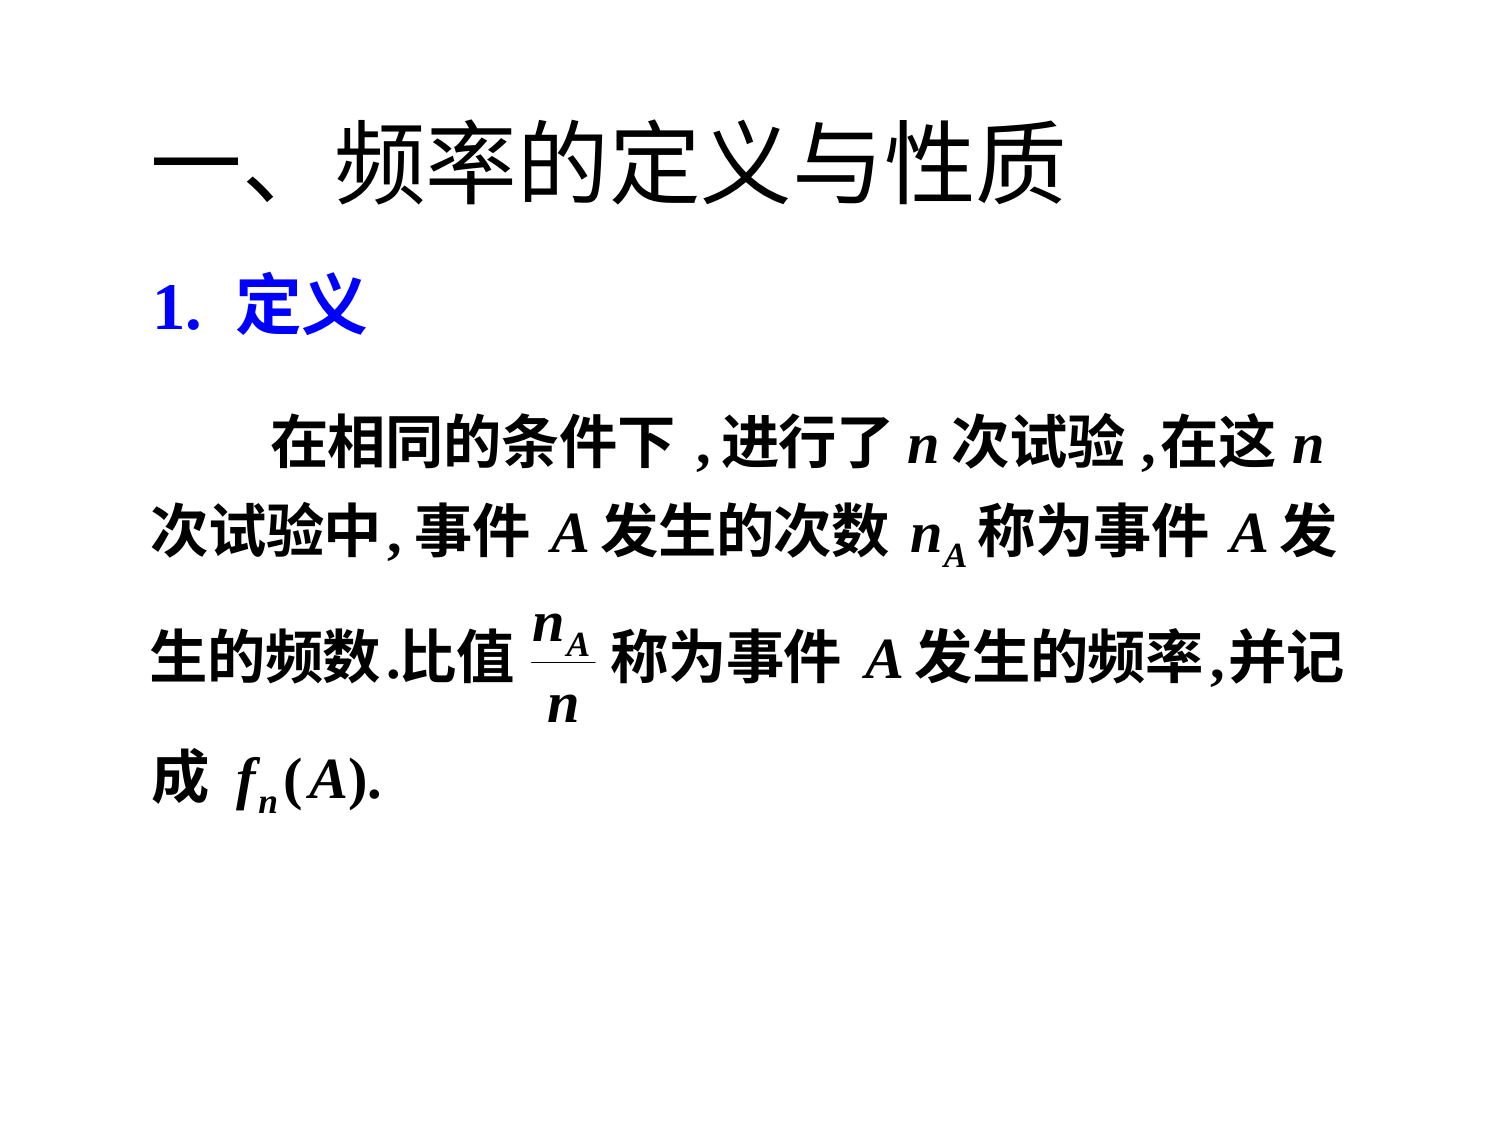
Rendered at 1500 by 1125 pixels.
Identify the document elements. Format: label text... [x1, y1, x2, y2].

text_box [149, 408, 1350, 820]
text_box 1. 定义 [137, 269, 400, 351]
title 一、频率的定义与性质 [135, 66, 1411, 269]
